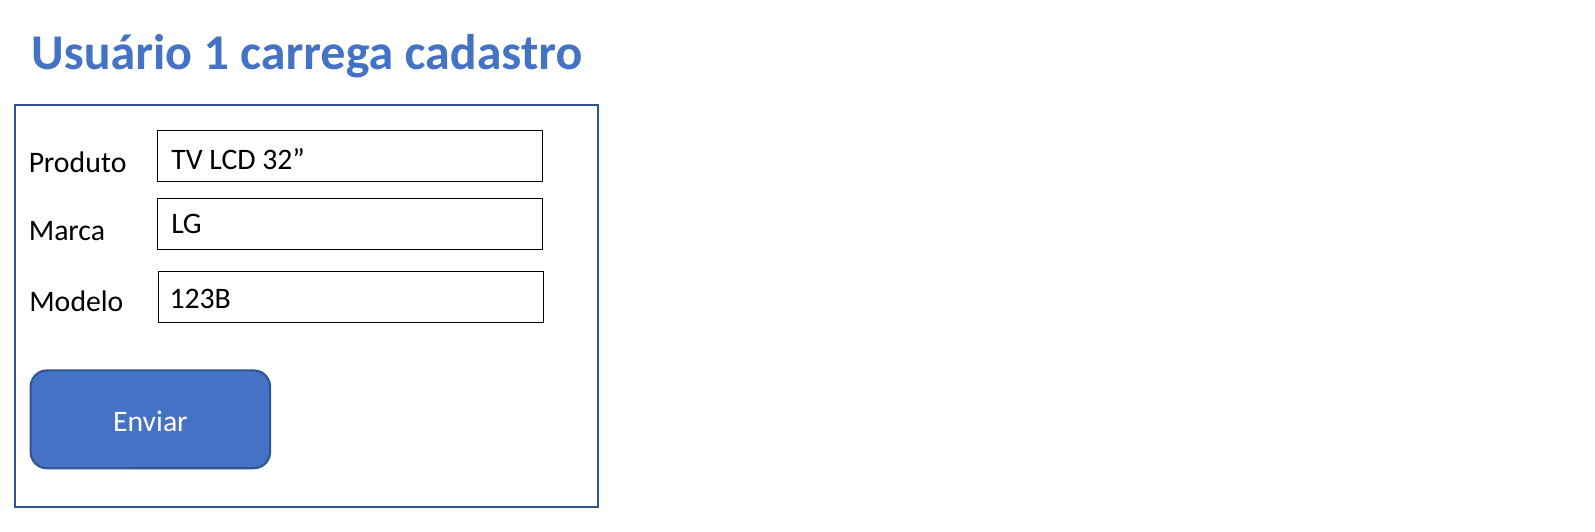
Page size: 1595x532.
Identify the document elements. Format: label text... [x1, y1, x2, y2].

text_box 123B [154, 271, 566, 323]
text_box [14, 104, 599, 508]
text_box LG [156, 196, 568, 248]
text_box Usuário 1 carrega cadastro [15, 12, 599, 88]
